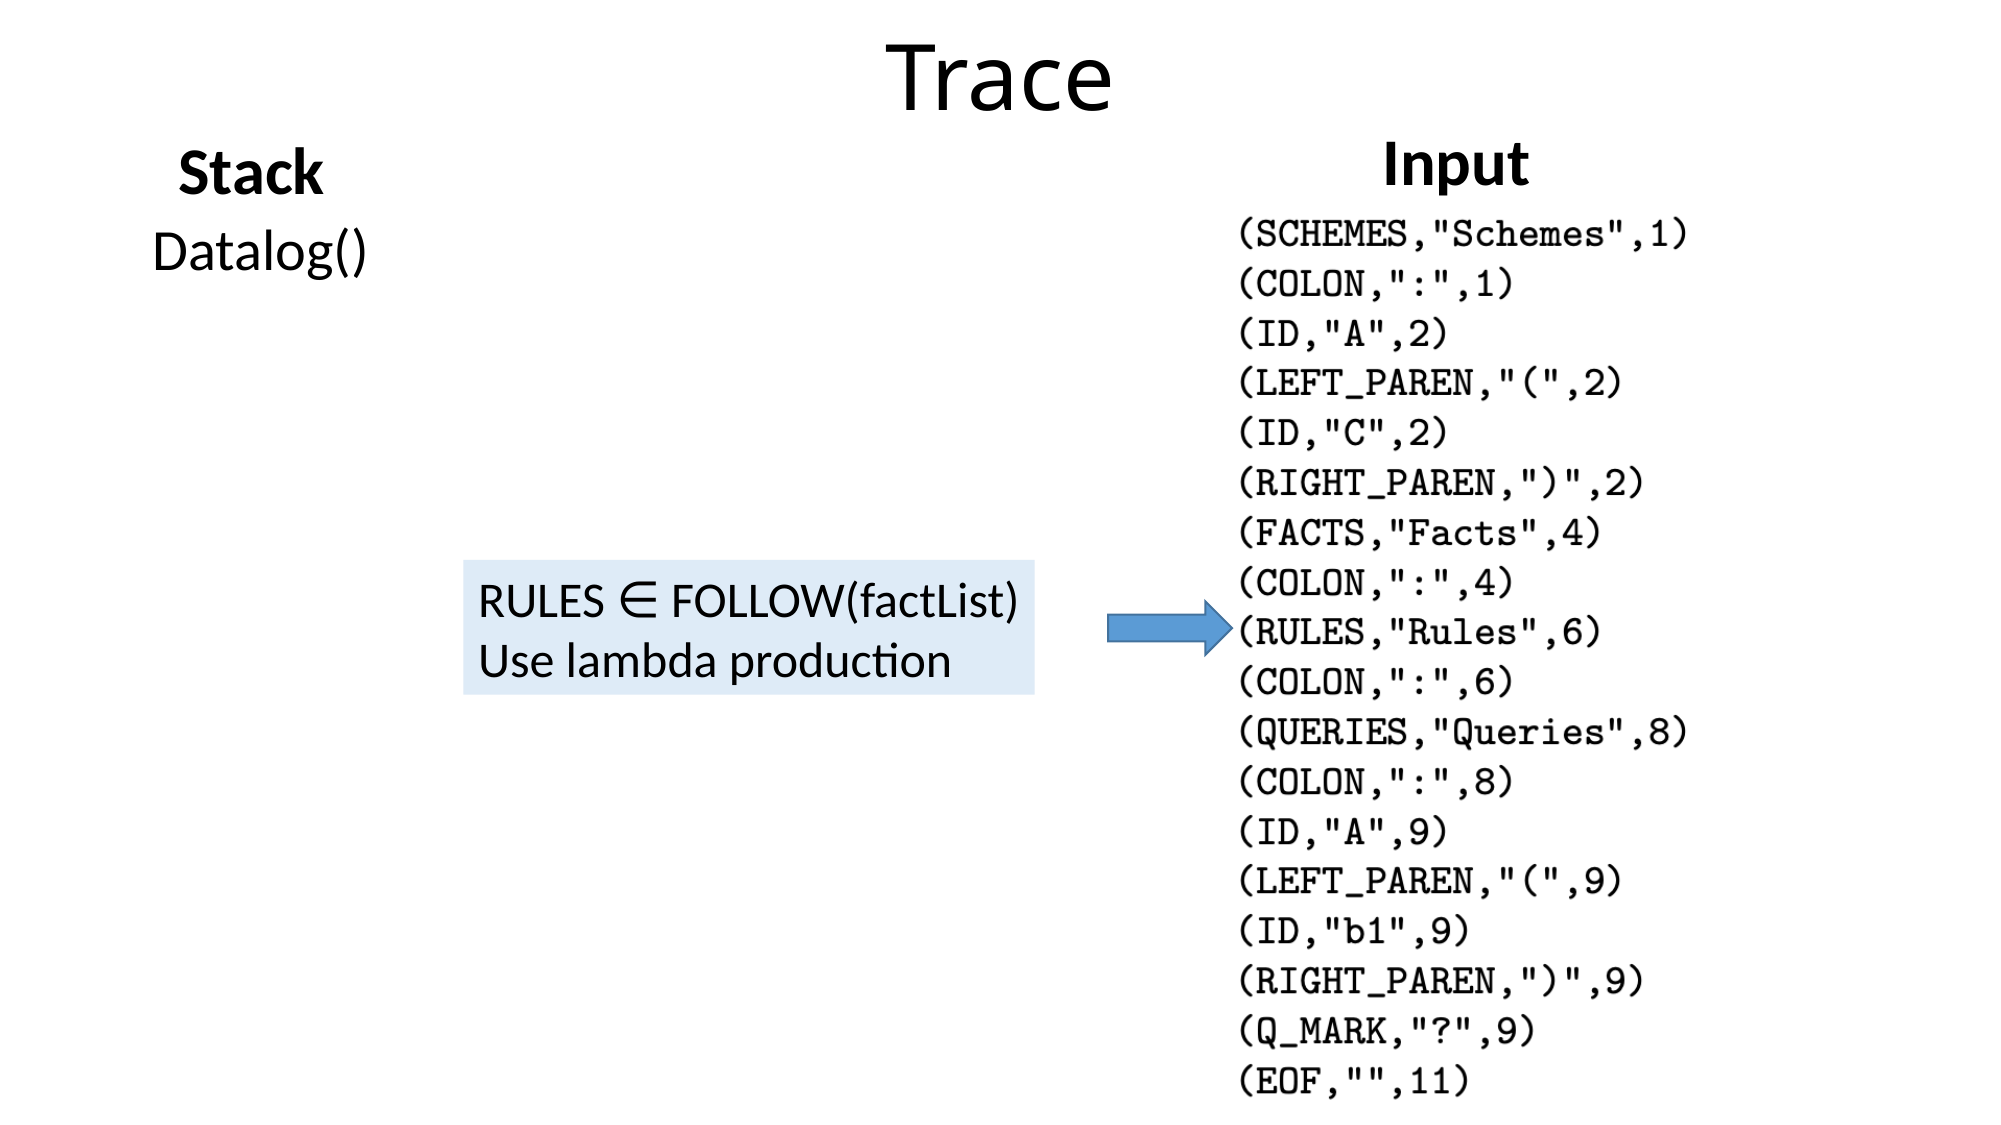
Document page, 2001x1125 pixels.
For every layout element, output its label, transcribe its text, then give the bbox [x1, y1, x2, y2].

text_box Stack [163, 120, 341, 216]
text_box RULES ∈ FOLLOW(factList) Use lambda production [463, 559, 1035, 695]
list Datalog() [137, 212, 750, 927]
picture [1212, 198, 1826, 1125]
text_box [1107, 598, 1212, 658]
title Trace [137, 0, 1863, 189]
text_box Input [1367, 111, 1546, 198]
